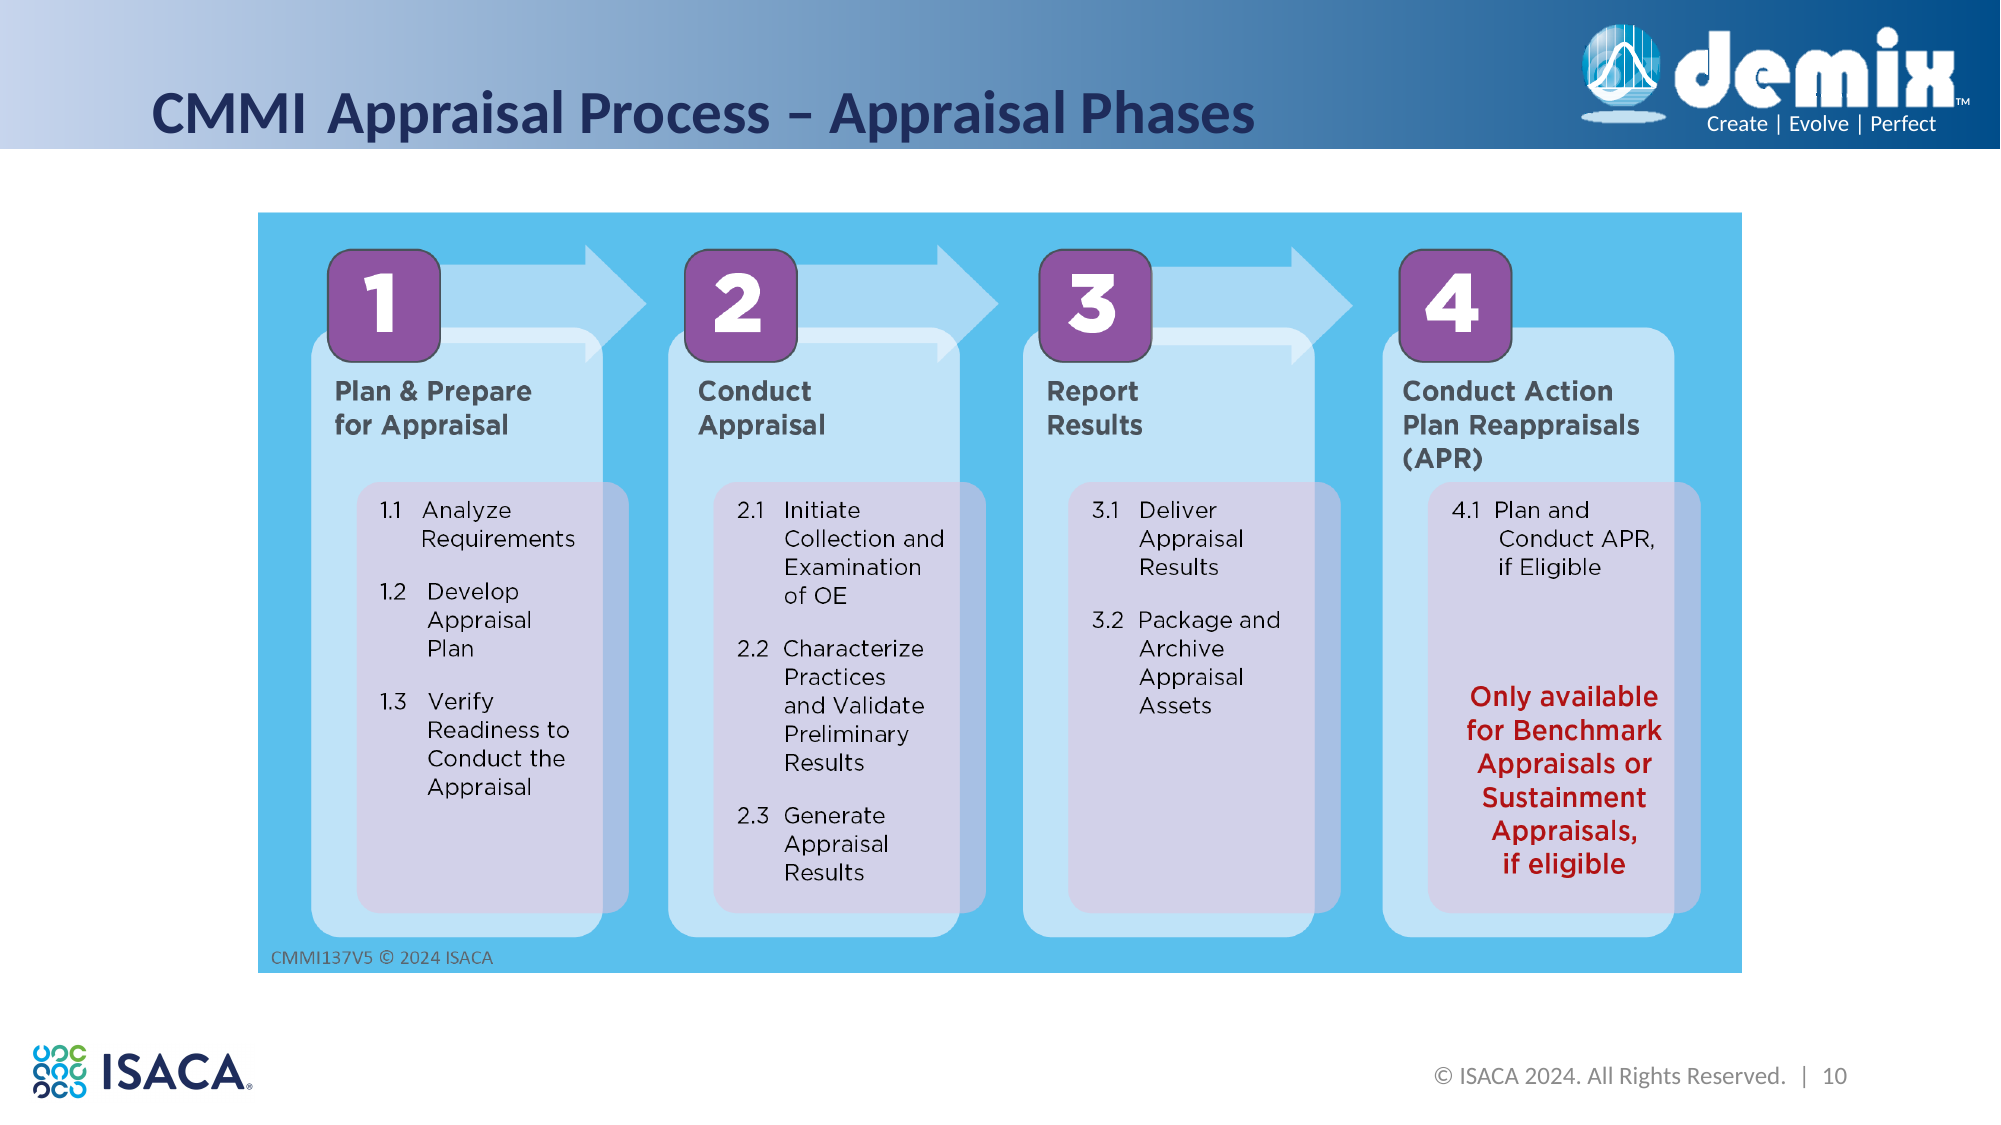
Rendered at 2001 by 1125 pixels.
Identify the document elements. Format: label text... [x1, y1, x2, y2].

picture [258, 212, 1742, 973]
text_box CMMI Appraisal Process – Appraisal Phases [137, 59, 1863, 159]
picture [29, 1043, 255, 1103]
picture [1549, 3, 2000, 153]
